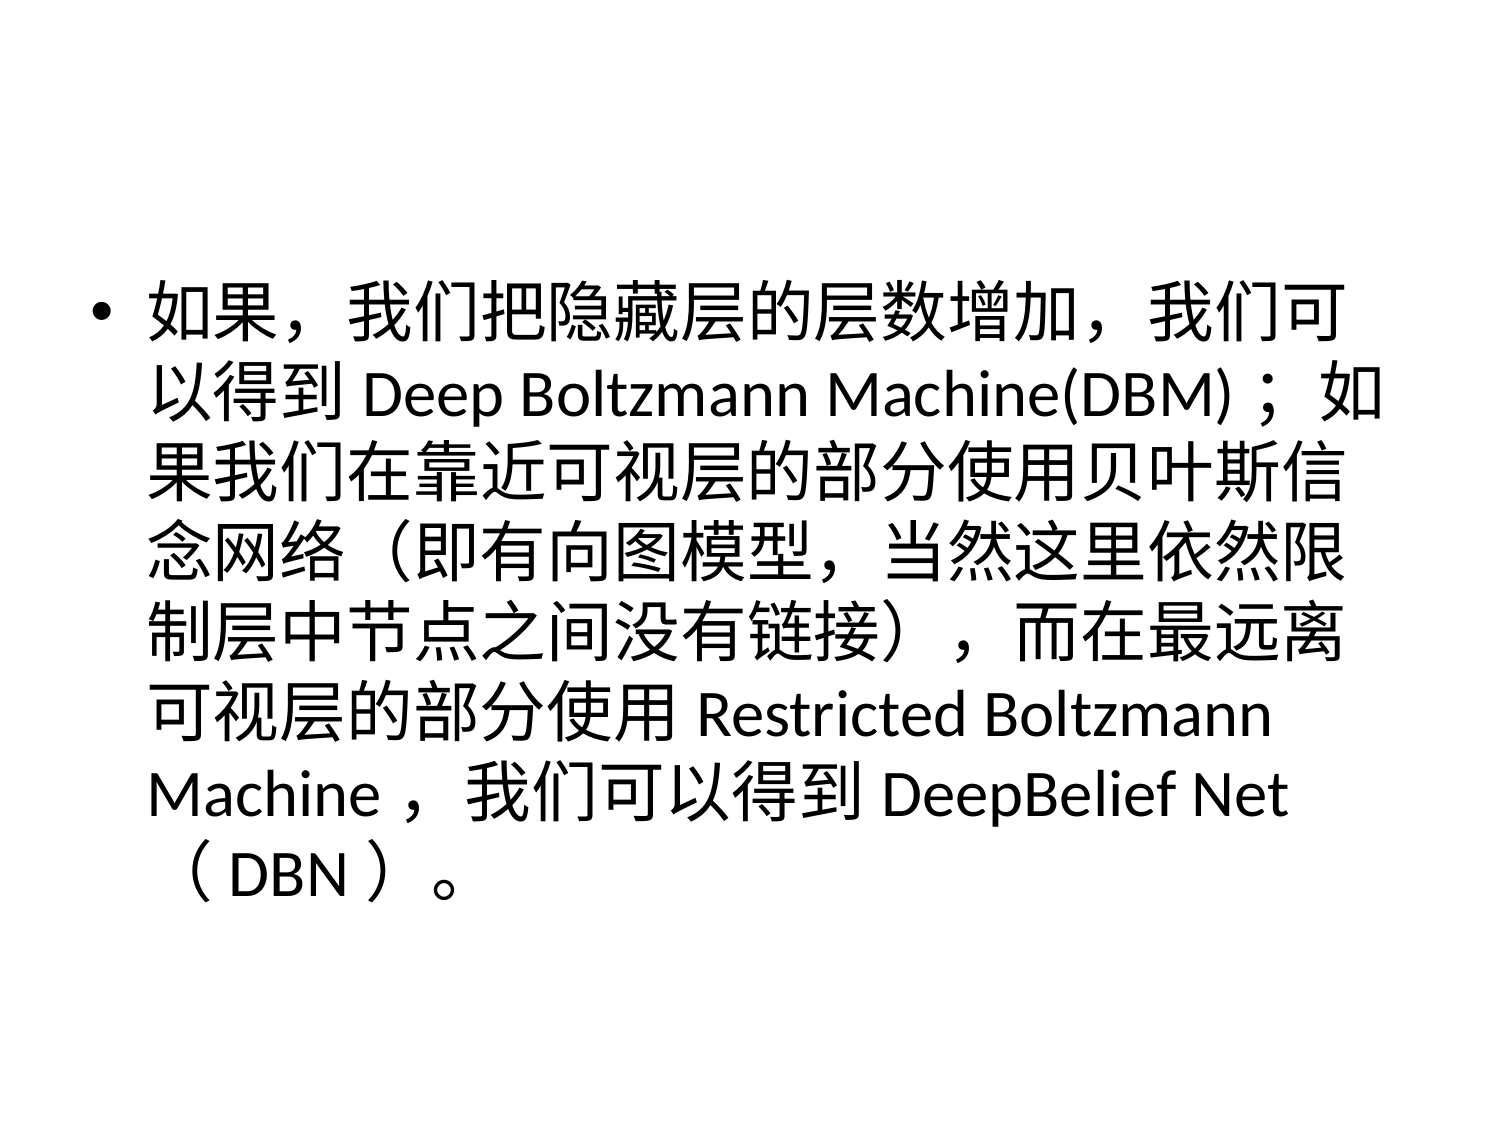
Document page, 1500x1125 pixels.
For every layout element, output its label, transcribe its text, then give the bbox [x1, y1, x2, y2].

list 如果，我们把隐藏层的层数增加，我们可以得到Deep Boltzmann Machine(DBM)；如果我们在靠近可视层的部分使用贝叶斯信念网络（即有向图模型，当然这里依然限制层中节点之间没有链接），而在最远离可视层的部分使用Restricted Boltzmann Machine，我们可以得到DeepBelief Net（DBN）。 [75, 262, 1425, 1005]
